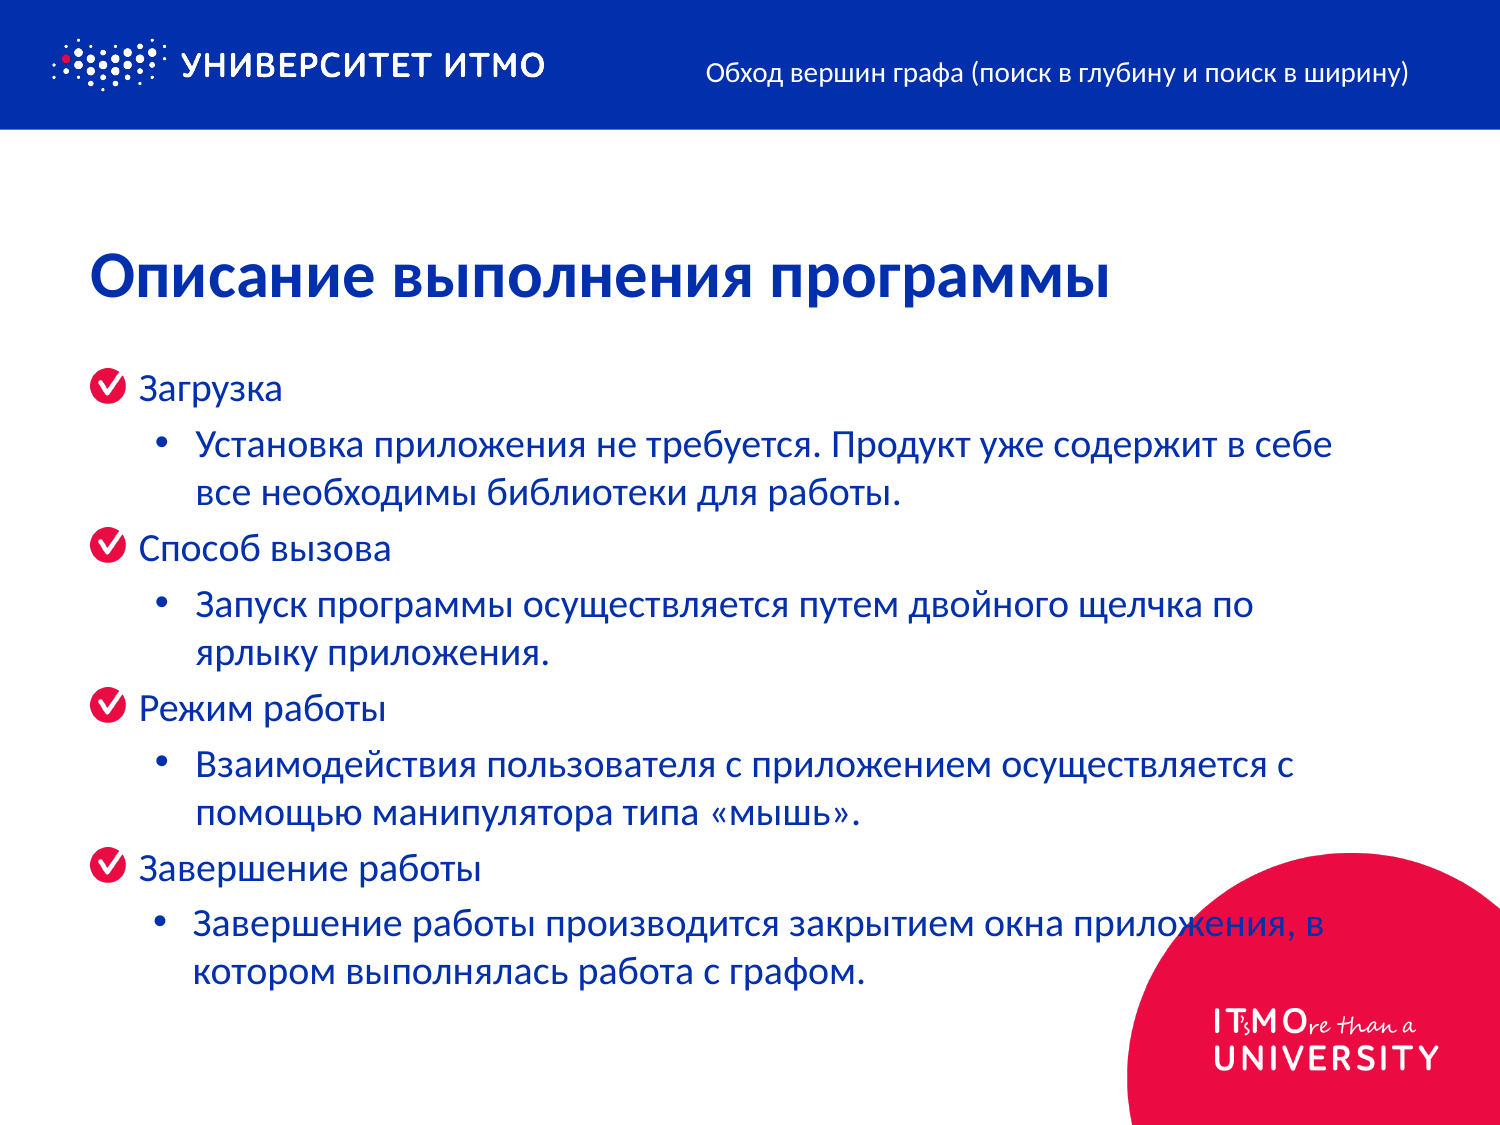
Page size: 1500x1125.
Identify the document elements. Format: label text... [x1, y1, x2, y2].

picture [90, 368, 126, 404]
picture [90, 527, 126, 563]
title Описание выполнения программы [75, 202, 1255, 339]
picture [1107, 832, 1500, 1125]
picture [90, 847, 126, 883]
picture [90, 687, 126, 723]
footer Обход вершин графа (поиск в глубину и поиск в ширину) [661, 40, 1425, 101]
picture [0, 0, 596, 130]
list Загрузка Установка приложения не требуется. Продукт уже содержит в себе все необходимы библиотеки для работы. Способ вызова Запуск программы осуществляется путем двойного щелчка по ярлыку приложения. Режим работы Взаимодействия пользователя с приложением осуществляется с помощью манипулятора типа «мышь». Завершение работы Завершение работы производится закрытием окна приложения, в котором выполнялась работа с графом. [75, 354, 1403, 1005]
